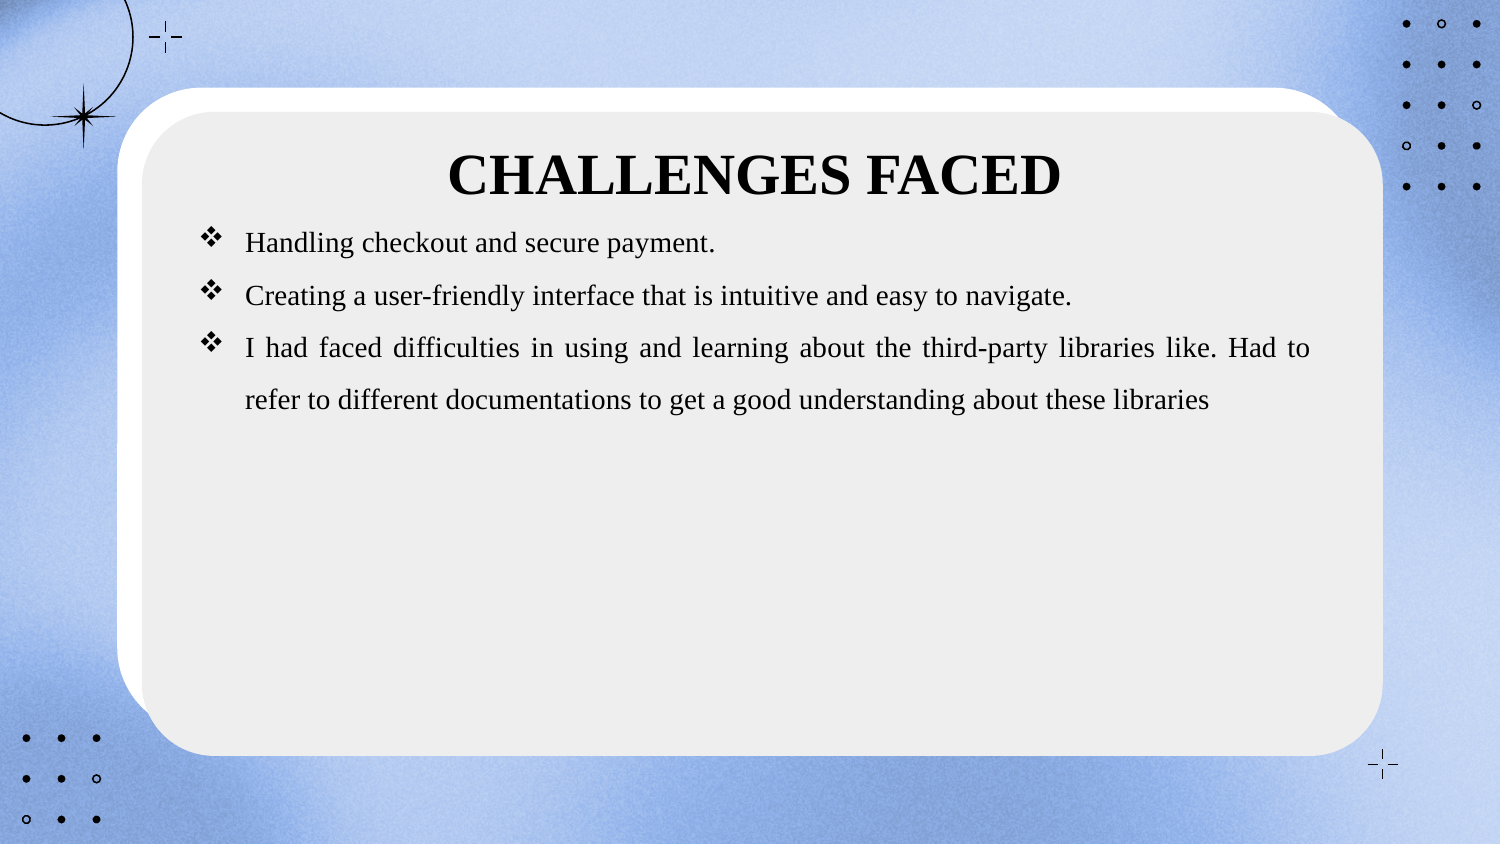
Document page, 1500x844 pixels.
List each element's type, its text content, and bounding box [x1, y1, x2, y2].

subtitle CHALLENGES FACED Handling checkout and secure payment. Creating a user-friendly interface that is intuitive and easy to navigate. I had faced difficulties in using and learning about the third-party libraries like. Had to refer to different documentations to get a good understanding about these libraries [183, 120, 1328, 713]
title CONCLUSION Gym management system offers a robust platform for enhancing the gym experience. Overcoming the traditional method of marking attendance, the offline users can do that in the website while online users can view videos after paying for it. The gym supplements can be purchased using the site .Admin adds the trainers and users can select the preferred trainers. Online users can manage their profile by modifying it whenever needed. These features collectively enhance convenience, efficiency, and personalization, elevating the overall gym experience for both online and offline users. [0, 0, 1500, 844]
